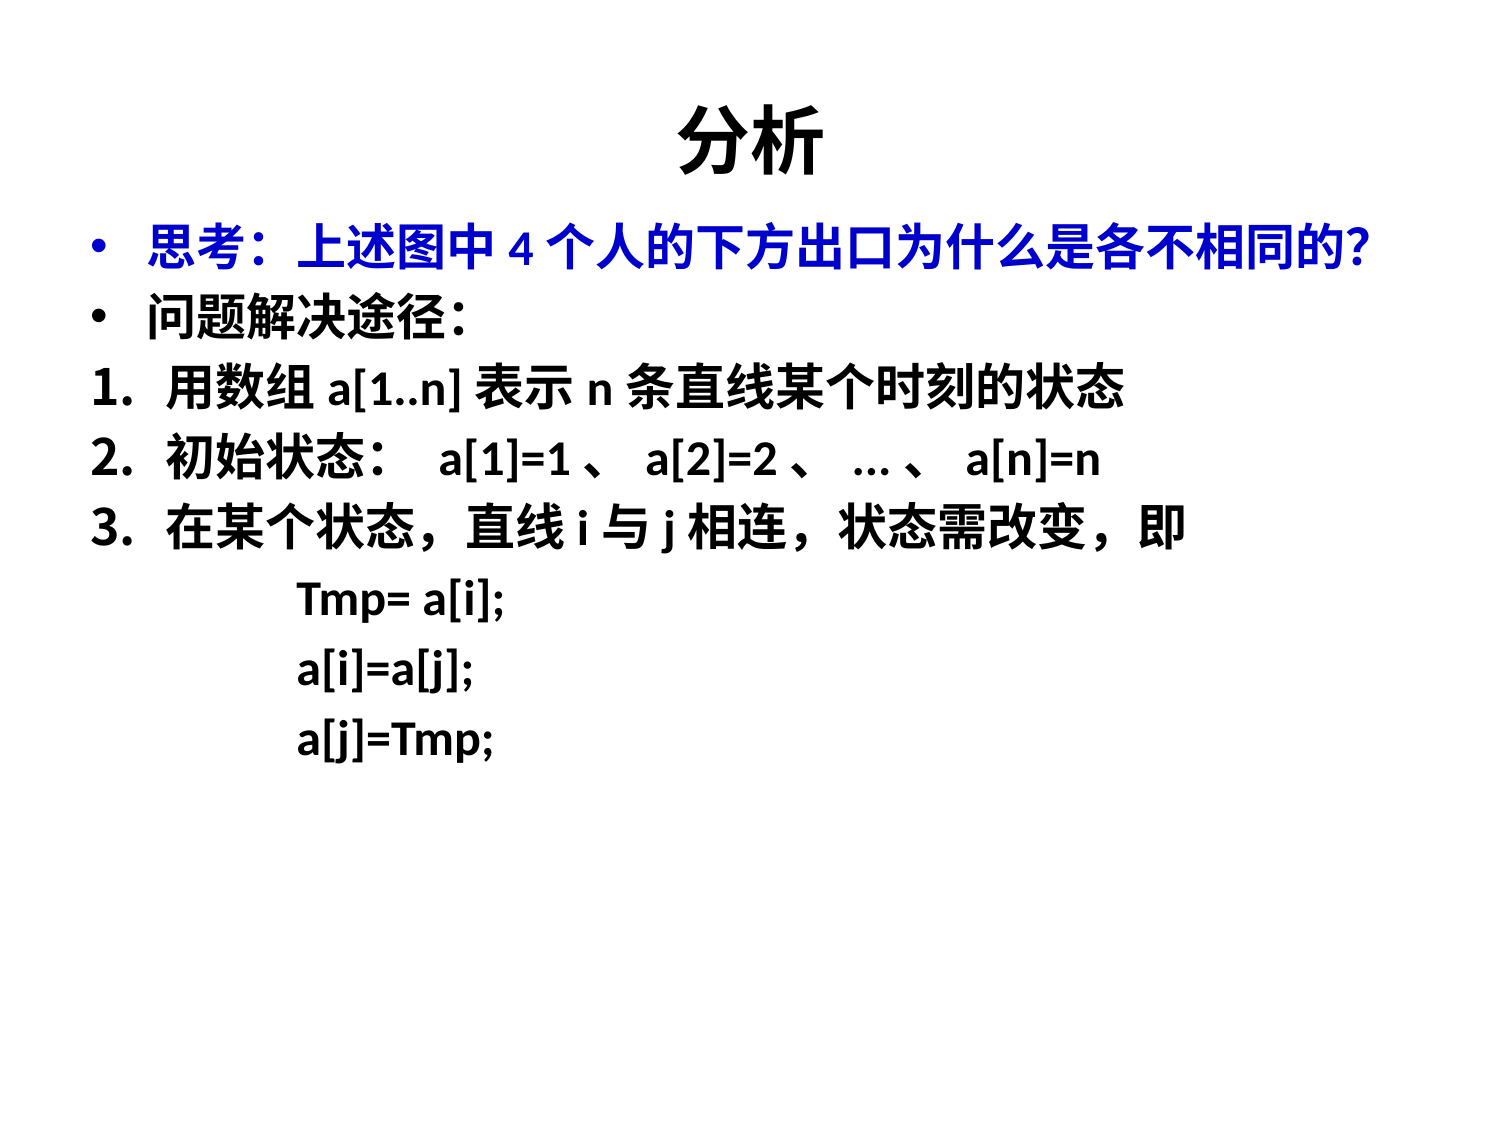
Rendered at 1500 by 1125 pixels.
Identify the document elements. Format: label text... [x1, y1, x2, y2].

title 分析 [75, 45, 1425, 208]
list 思考：上述图中4个人的下方出口为什么是各不相同的？ 问题解决途径： 用数组a[1..n]表示n条直线某个时刻的状态 初始状态： a[1]=1、a[2]=2、...、a[n]=n 在某个状态，直线i与j相连，状态需改变，即 Tmp= a[i]; a[i]=a[j]; a[j]=Tmp; [75, 208, 1425, 1005]
